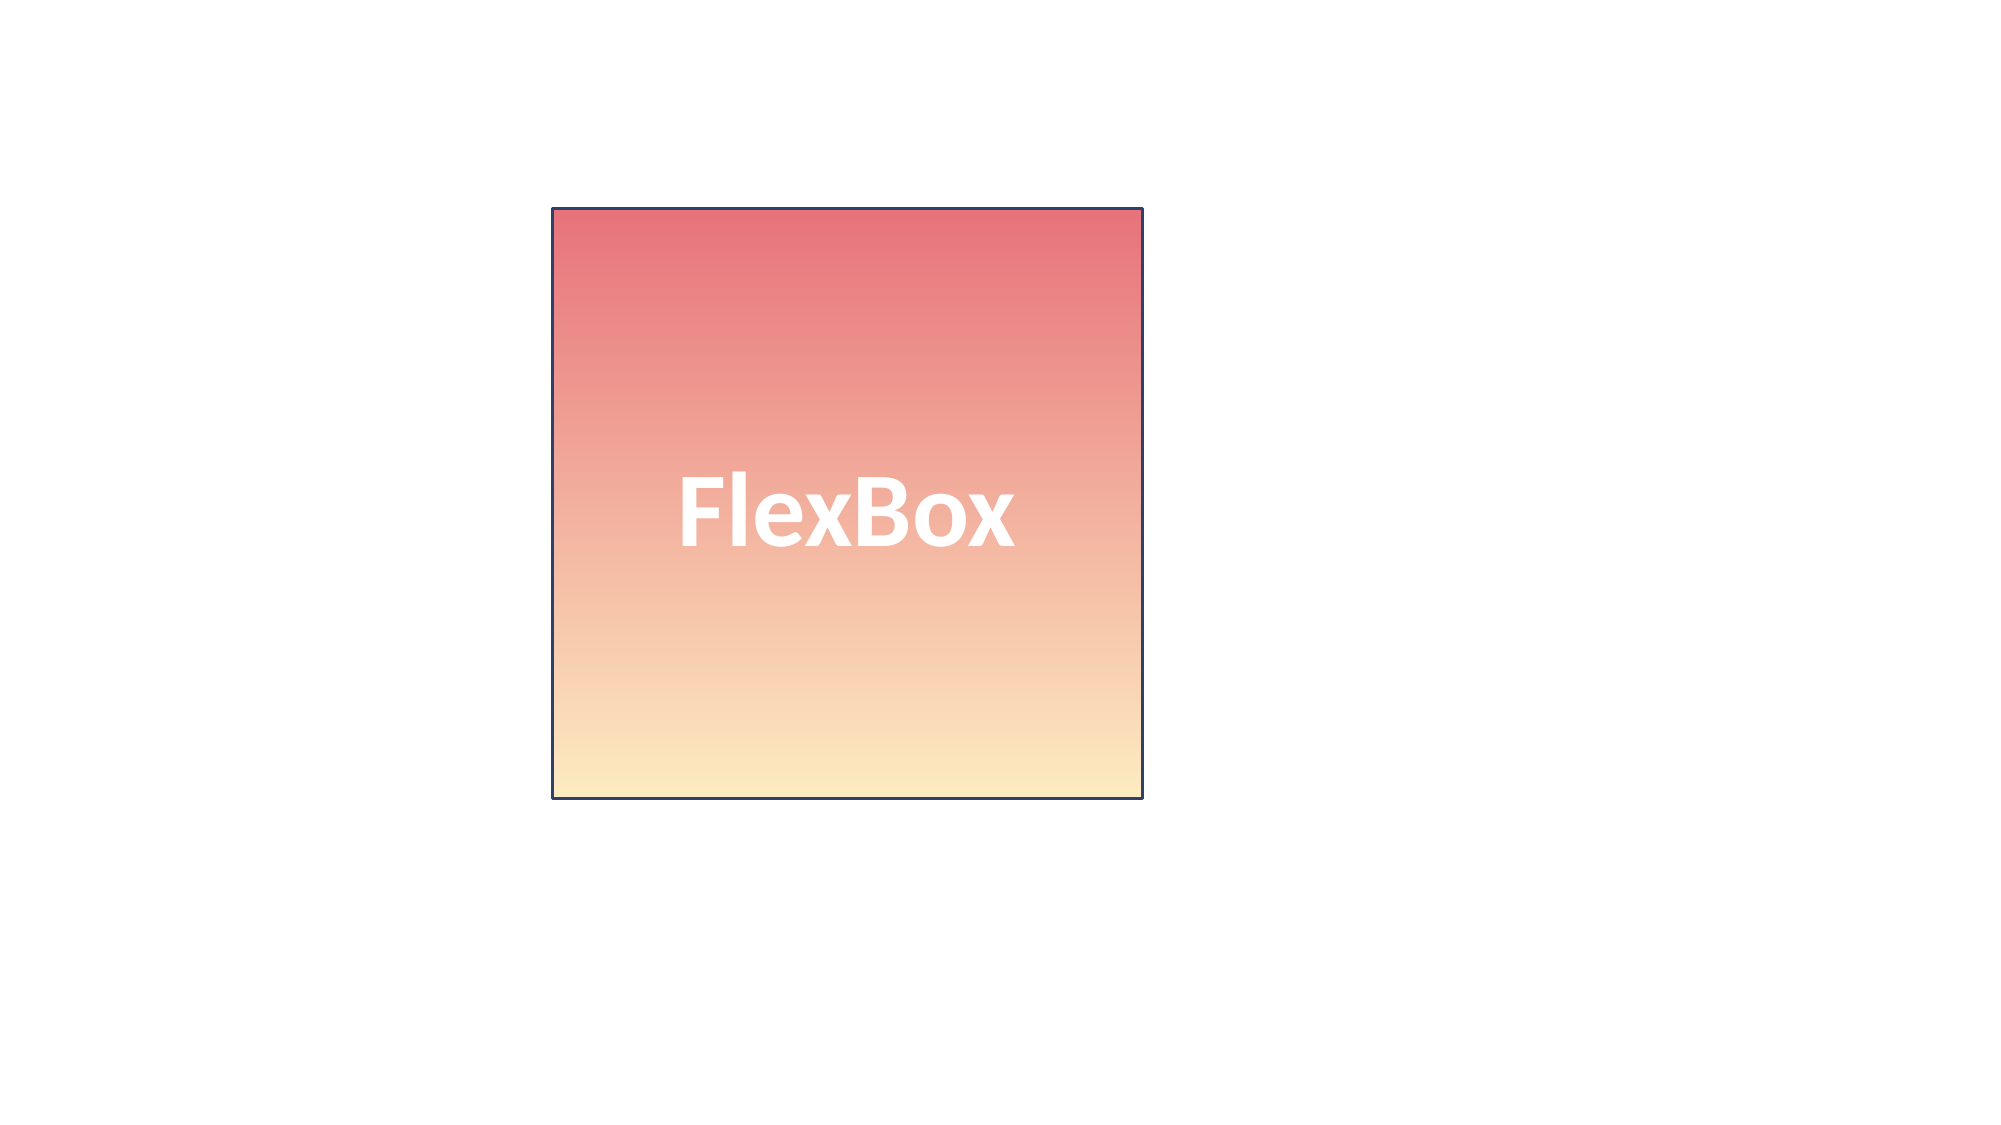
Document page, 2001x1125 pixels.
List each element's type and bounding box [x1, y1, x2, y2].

text_box [551, 207, 1144, 800]
